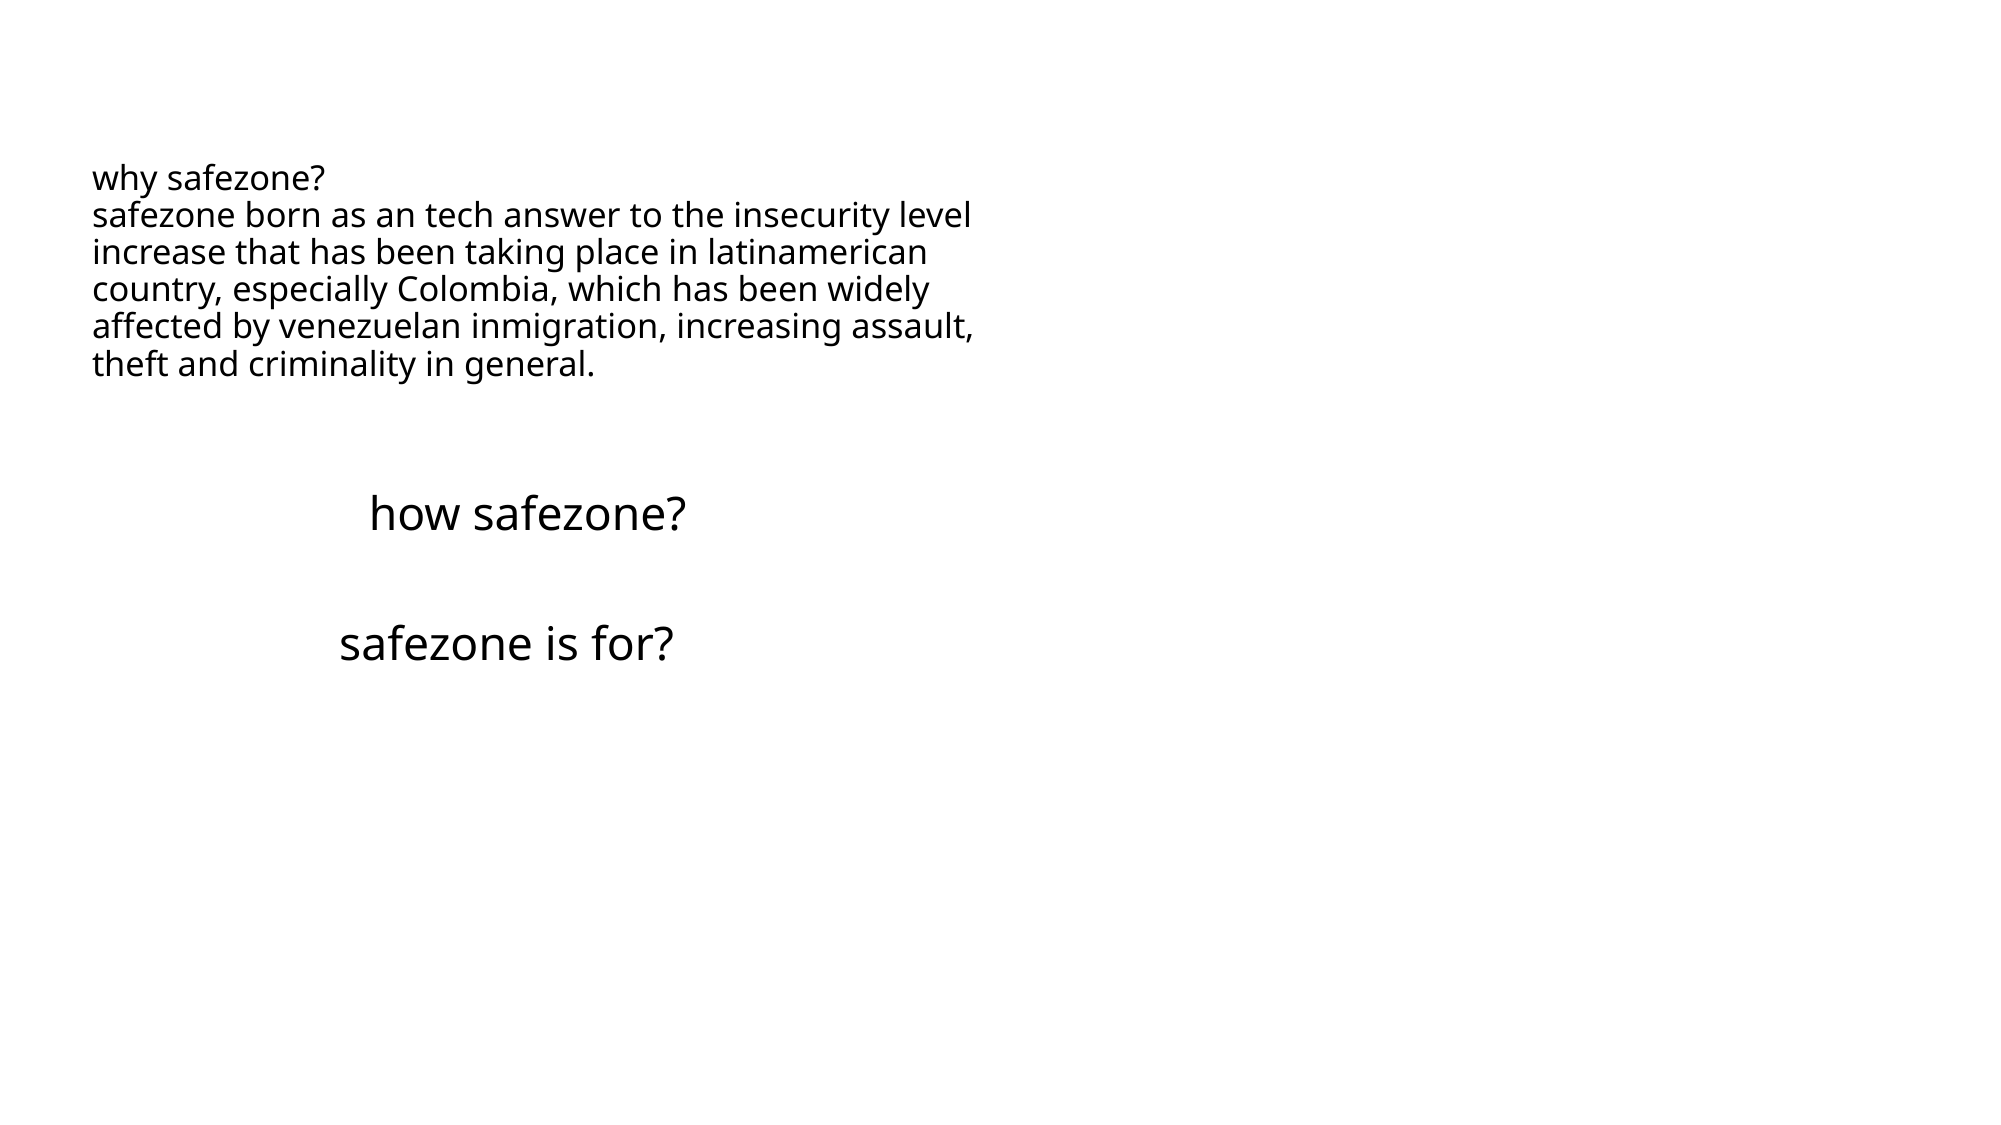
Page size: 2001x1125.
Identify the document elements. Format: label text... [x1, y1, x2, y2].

title safezone is for? [56, 611, 958, 678]
title why safezone? safezone born as an tech answer to the insecurity level increase that has been taking place in latinamerican country, especially Colombia, which has been widely affected by venezuelan inmigration, increasing assault, theft and criminality in general. [77, 0, 1049, 392]
title how safezone? [77, 481, 979, 548]
